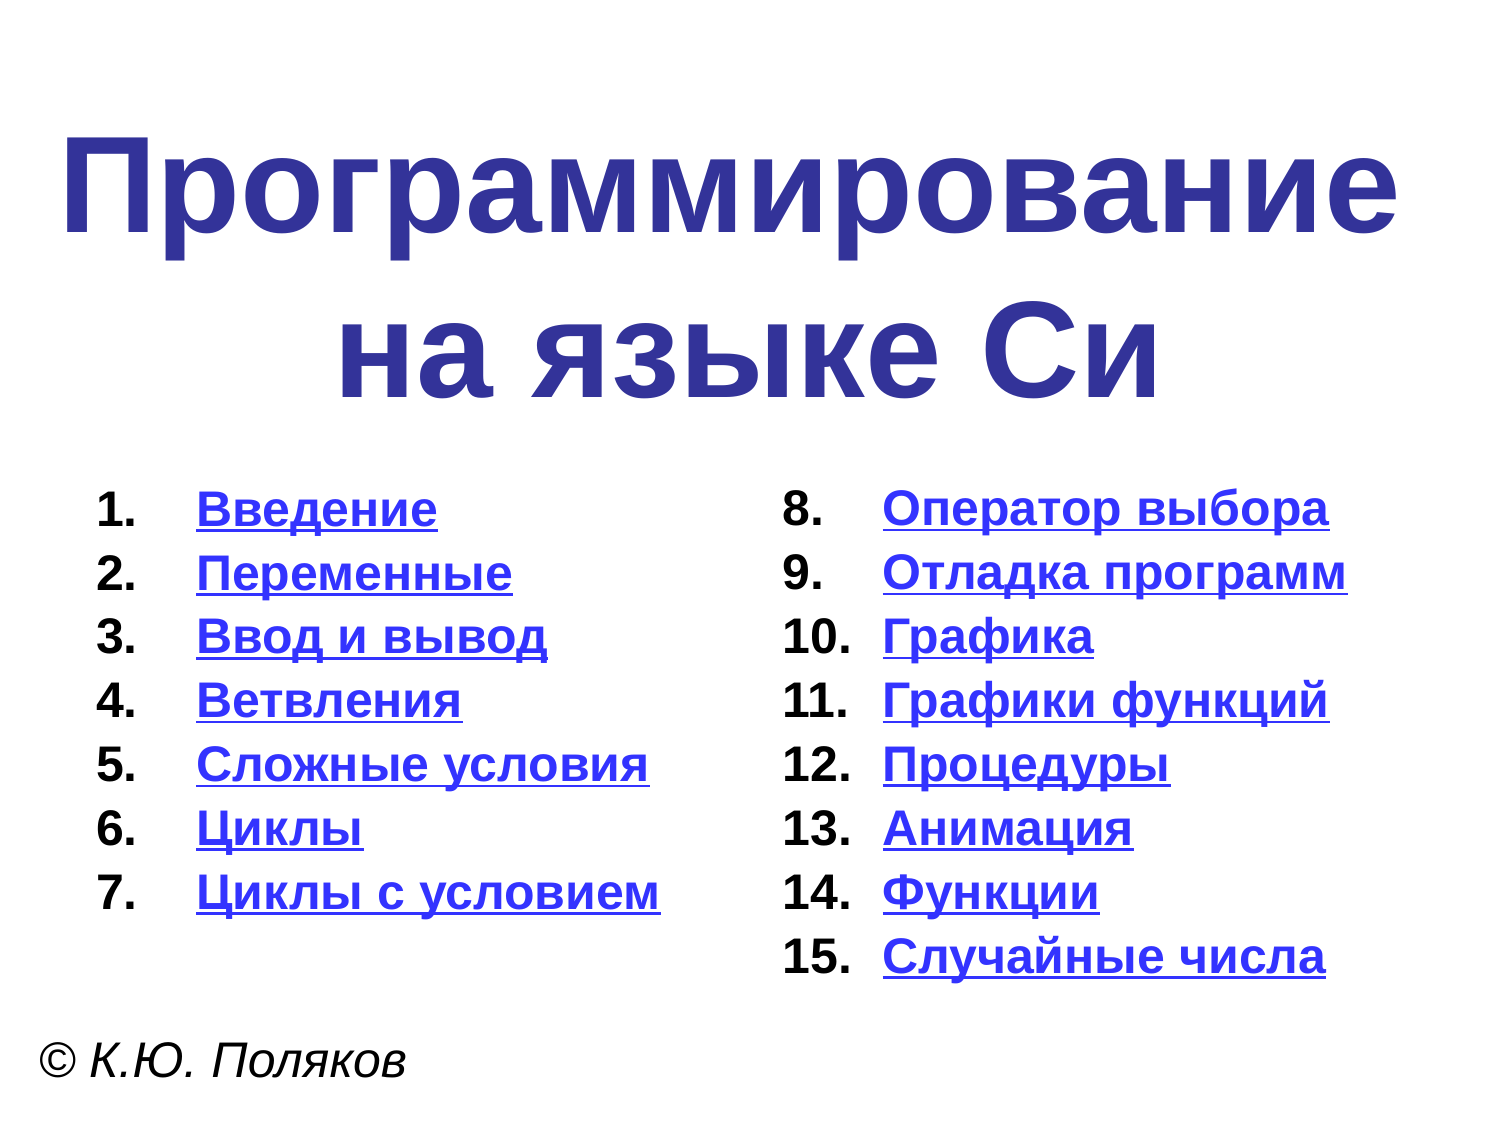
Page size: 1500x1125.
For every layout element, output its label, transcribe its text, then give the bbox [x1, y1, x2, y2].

title Программирование на языке Си [33, 49, 1465, 471]
text_box Оператор выбора Отладка программ Графика Графики функций Процедуры Анимация Функции Случайные числа [767, 475, 1406, 1035]
text_box © К.Ю. Поляков [23, 1019, 689, 1103]
subtitle Введение Переменные Ввод и вывод Ветвления Сложные условия Циклы Циклы с условием [80, 475, 721, 950]
